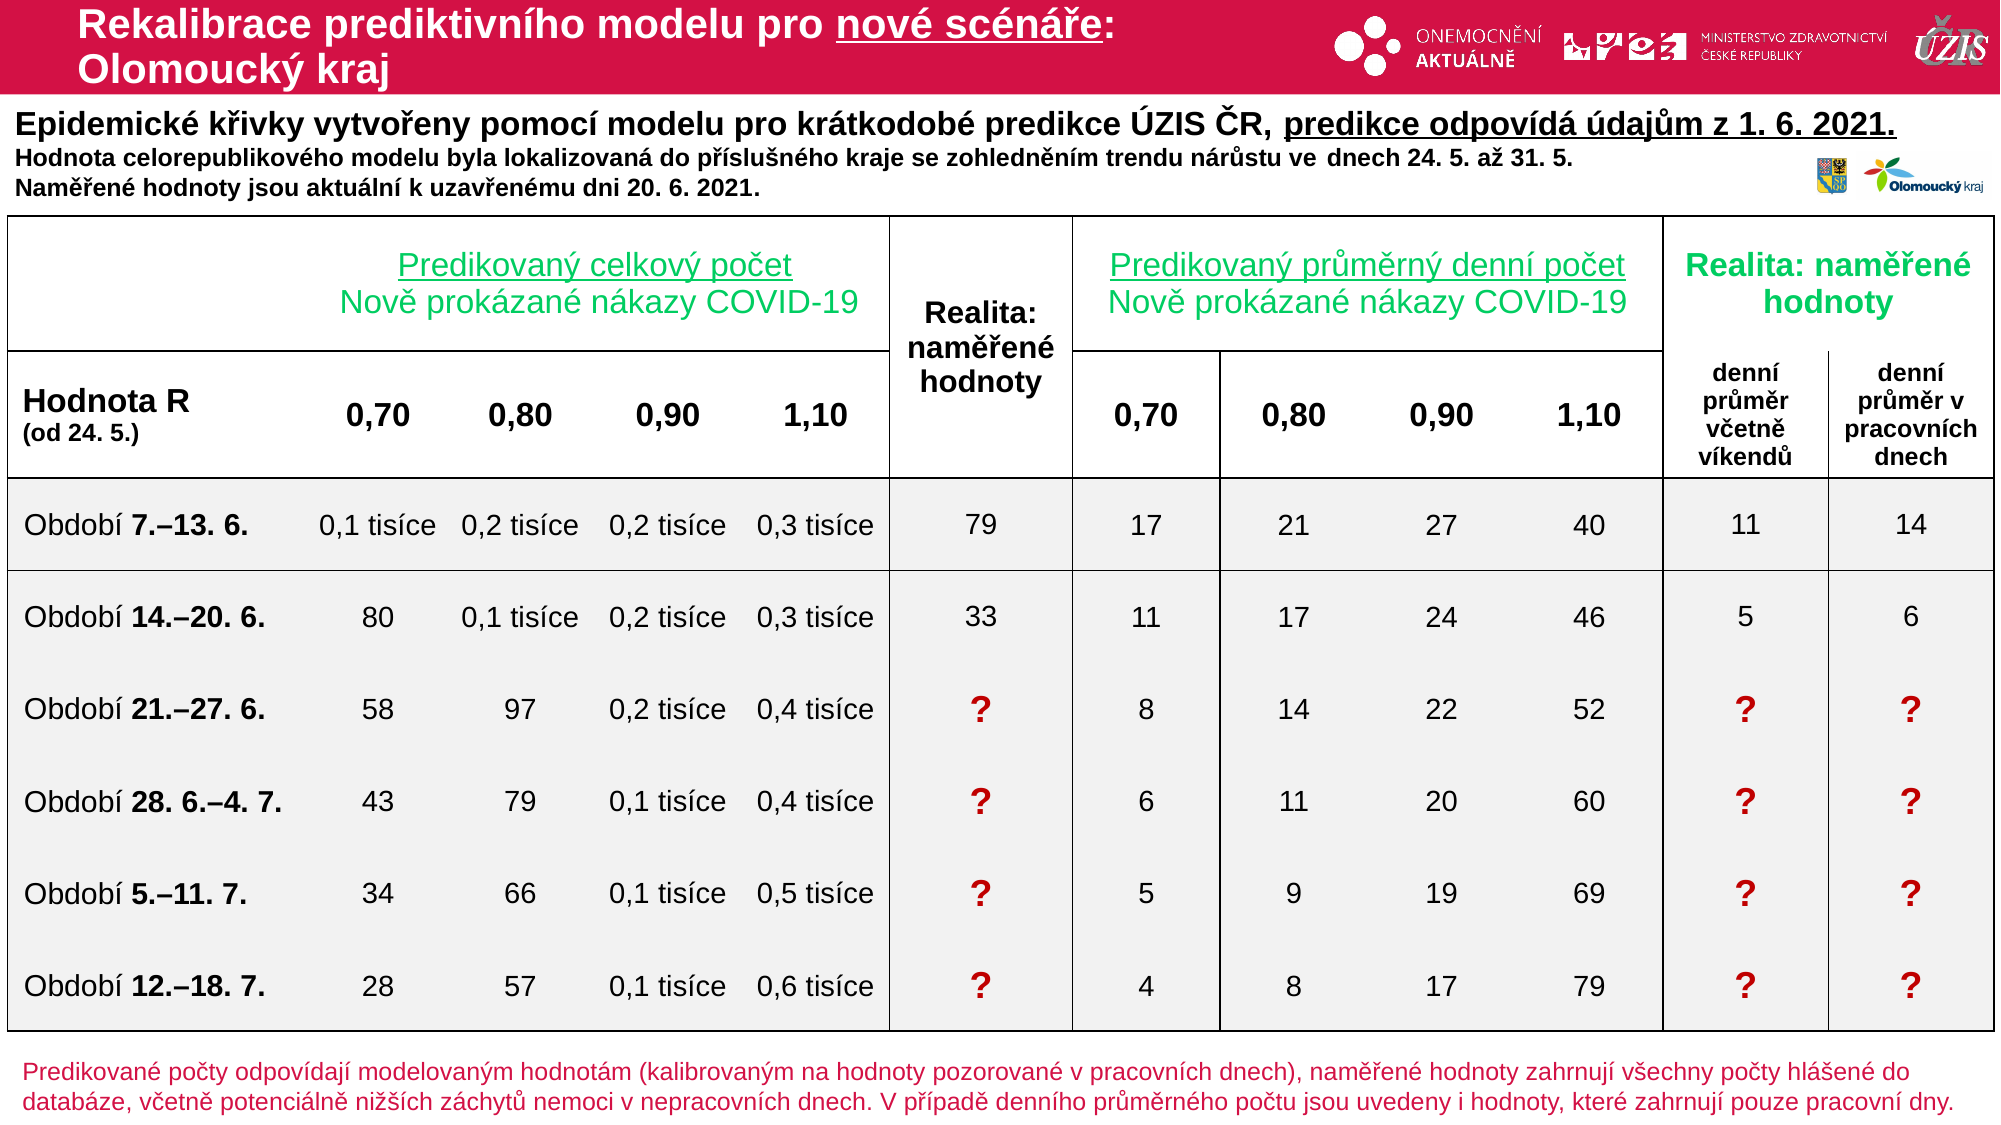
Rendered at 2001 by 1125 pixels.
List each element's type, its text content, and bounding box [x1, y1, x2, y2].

table_cell 11 [1664, 479, 1828, 570]
table_cell 8 [1221, 939, 1368, 1030]
table_cell 0,80 [447, 352, 594, 477]
table_cell ? [1664, 663, 1828, 755]
table_cell 79 [890, 479, 1072, 570]
table_cell 52 [1515, 663, 1662, 755]
table_cell 19 [1368, 847, 1515, 939]
table_cell 46 [1515, 571, 1662, 663]
table_header Predikovaný průměrný denní počet Nově prokázané nákazy COVID-19 [1073, 217, 1662, 350]
table_cell ? [890, 847, 1072, 939]
table_cell ? [890, 755, 1072, 847]
table_cell 0,3 tisíce [742, 571, 889, 663]
table_cell Období 5.–11. 7. [8, 847, 310, 939]
table_cell 14 [1829, 479, 1993, 570]
table_cell 20 [1368, 755, 1515, 847]
table_cell 60 [1515, 755, 1662, 847]
table_cell 0,70 [1073, 352, 1219, 477]
table_cell 57 [447, 939, 594, 1030]
table_cell ? [1829, 939, 1993, 1030]
table_cell 79 [447, 755, 594, 847]
table_cell 8 [1073, 663, 1219, 755]
table_cell 9 [1221, 847, 1368, 939]
table_cell 27 [1368, 479, 1515, 570]
table_cell ? [1829, 663, 1993, 755]
table_cell 0,70 [310, 352, 447, 477]
table_cell 0,4 tisíce [742, 663, 889, 755]
table_cell ? [1829, 847, 1993, 939]
title Rekalibrace prediktivního modelu pro nové scénáře: Olomoucký kraj [62, 0, 1303, 94]
table_cell 28 [310, 939, 447, 1030]
table_cell 66 [447, 847, 594, 939]
table_cell 1,10 [742, 352, 889, 477]
table_cell 17 [1221, 571, 1368, 663]
table_cell 0,4 tisíce [742, 755, 889, 847]
table_cell 97 [447, 663, 594, 755]
table_cell Období 12.–18. 7. [8, 939, 310, 1030]
table_cell 80 [310, 571, 447, 663]
table_header Predikovaný celkový počet Nově prokázané nákazy COVID-19 [310, 217, 889, 350]
table_cell 0,3 tisíce [742, 479, 889, 570]
table_cell 79 [1515, 939, 1662, 1030]
picture [1915, 15, 1989, 66]
table_cell 6 [1829, 571, 1993, 663]
table_header Realita: naměřené hodnoty [890, 217, 1072, 477]
table_cell ? [1664, 939, 1828, 1030]
table_cell 0,2 tisíce [447, 479, 594, 570]
table_cell 34 [310, 847, 447, 939]
picture [1563, 31, 1888, 60]
table_cell 58 [310, 663, 447, 755]
table_cell 0,6 tisíce [742, 939, 889, 1030]
table_cell 0,2 tisíce [594, 663, 742, 755]
table_cell denní průměr v pracovních dnech [1829, 351, 1993, 477]
table_cell 1,10 [1515, 352, 1662, 477]
table_cell Období 28. 6.–4. 7. [8, 755, 310, 847]
table_cell 0,80 [1221, 352, 1368, 477]
table_cell 4 [1073, 939, 1219, 1030]
table_cell 0,1 tisíce [594, 847, 742, 939]
table_cell Období 14.–20. 6. [8, 571, 310, 663]
table_cell ? [890, 939, 1072, 1030]
table_cell Hodnota R (od 24. 5.) [8, 352, 310, 477]
table_cell 17 [1368, 939, 1515, 1030]
table_cell 6 [1073, 755, 1219, 847]
table_cell 24 [1368, 571, 1515, 663]
table_cell 0,1 tisíce [594, 939, 742, 1030]
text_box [1817, 150, 1992, 200]
table_cell 0,1 tisíce [594, 755, 742, 847]
table_cell 11 [1073, 571, 1219, 663]
table_cell 43 [310, 755, 447, 847]
table_header Realita: naměřené hodnoty [1664, 217, 1993, 351]
table_cell 0,90 [594, 352, 742, 477]
table_cell 21 [1221, 479, 1368, 570]
table_cell ? [1664, 755, 1828, 847]
table_cell Období 21.–27. 6. [8, 663, 310, 755]
table_cell ? [890, 663, 1072, 755]
table_cell 0,1 tisíce [447, 571, 594, 663]
table_cell 33 [890, 571, 1072, 663]
table_cell ? [1829, 755, 1993, 847]
table_cell 5 [1073, 847, 1219, 939]
table_cell 0,2 tisíce [594, 479, 742, 570]
table_cell 5 [1664, 571, 1828, 663]
table_cell 17 [1073, 479, 1219, 570]
text_box Epidemické křivky vytvořeny pomocí modelu pro krátkodobé predikce ÚZIS ČR, predikce odpovídá údajům z 1. 6. 2021. Hodnota celorepublikového modelu byla lokalizovaná do příslušného kraje se zohledněním trendu nárůstu ve dnech 24. 5. až 31. 5. Naměřené hodnoty jsou aktuální k uzavřenému dni 20. 6. 2021. [0, 94, 2000, 209]
table_cell ? [1664, 847, 1828, 939]
table_cell 40 [1515, 479, 1662, 570]
table_cell 22 [1368, 663, 1515, 755]
table_cell 14 [1221, 663, 1368, 755]
table_cell 0,2 tisíce [594, 571, 742, 663]
table_cell 0,90 [1368, 352, 1515, 477]
picture [1334, 16, 1542, 76]
table_cell 11 [1221, 755, 1368, 847]
table_header [8, 217, 310, 350]
table_cell Období 7.–13. 6. [8, 479, 310, 570]
text_box Predikované počty odpovídají modelovaným hodnotám (kalibrovaným na hodnoty pozorované v pracovních dnech), naměřené hodnoty zahrnují všechny počty hlášené do databáze, včetně potenciálně nižších záchytů nemoci v nepracovních dnech. V případě denního průměrného počtu jsou uvedeny i hodnoty, které zahrnují pouze pracovní dny. [7, 1047, 1991, 1123]
table_cell 0,5 tisíce [742, 847, 889, 939]
table_cell 0,1 tisíce [310, 479, 447, 570]
table_cell 69 [1515, 847, 1662, 939]
table_cell denní průměr včetně víkendů [1664, 351, 1828, 477]
